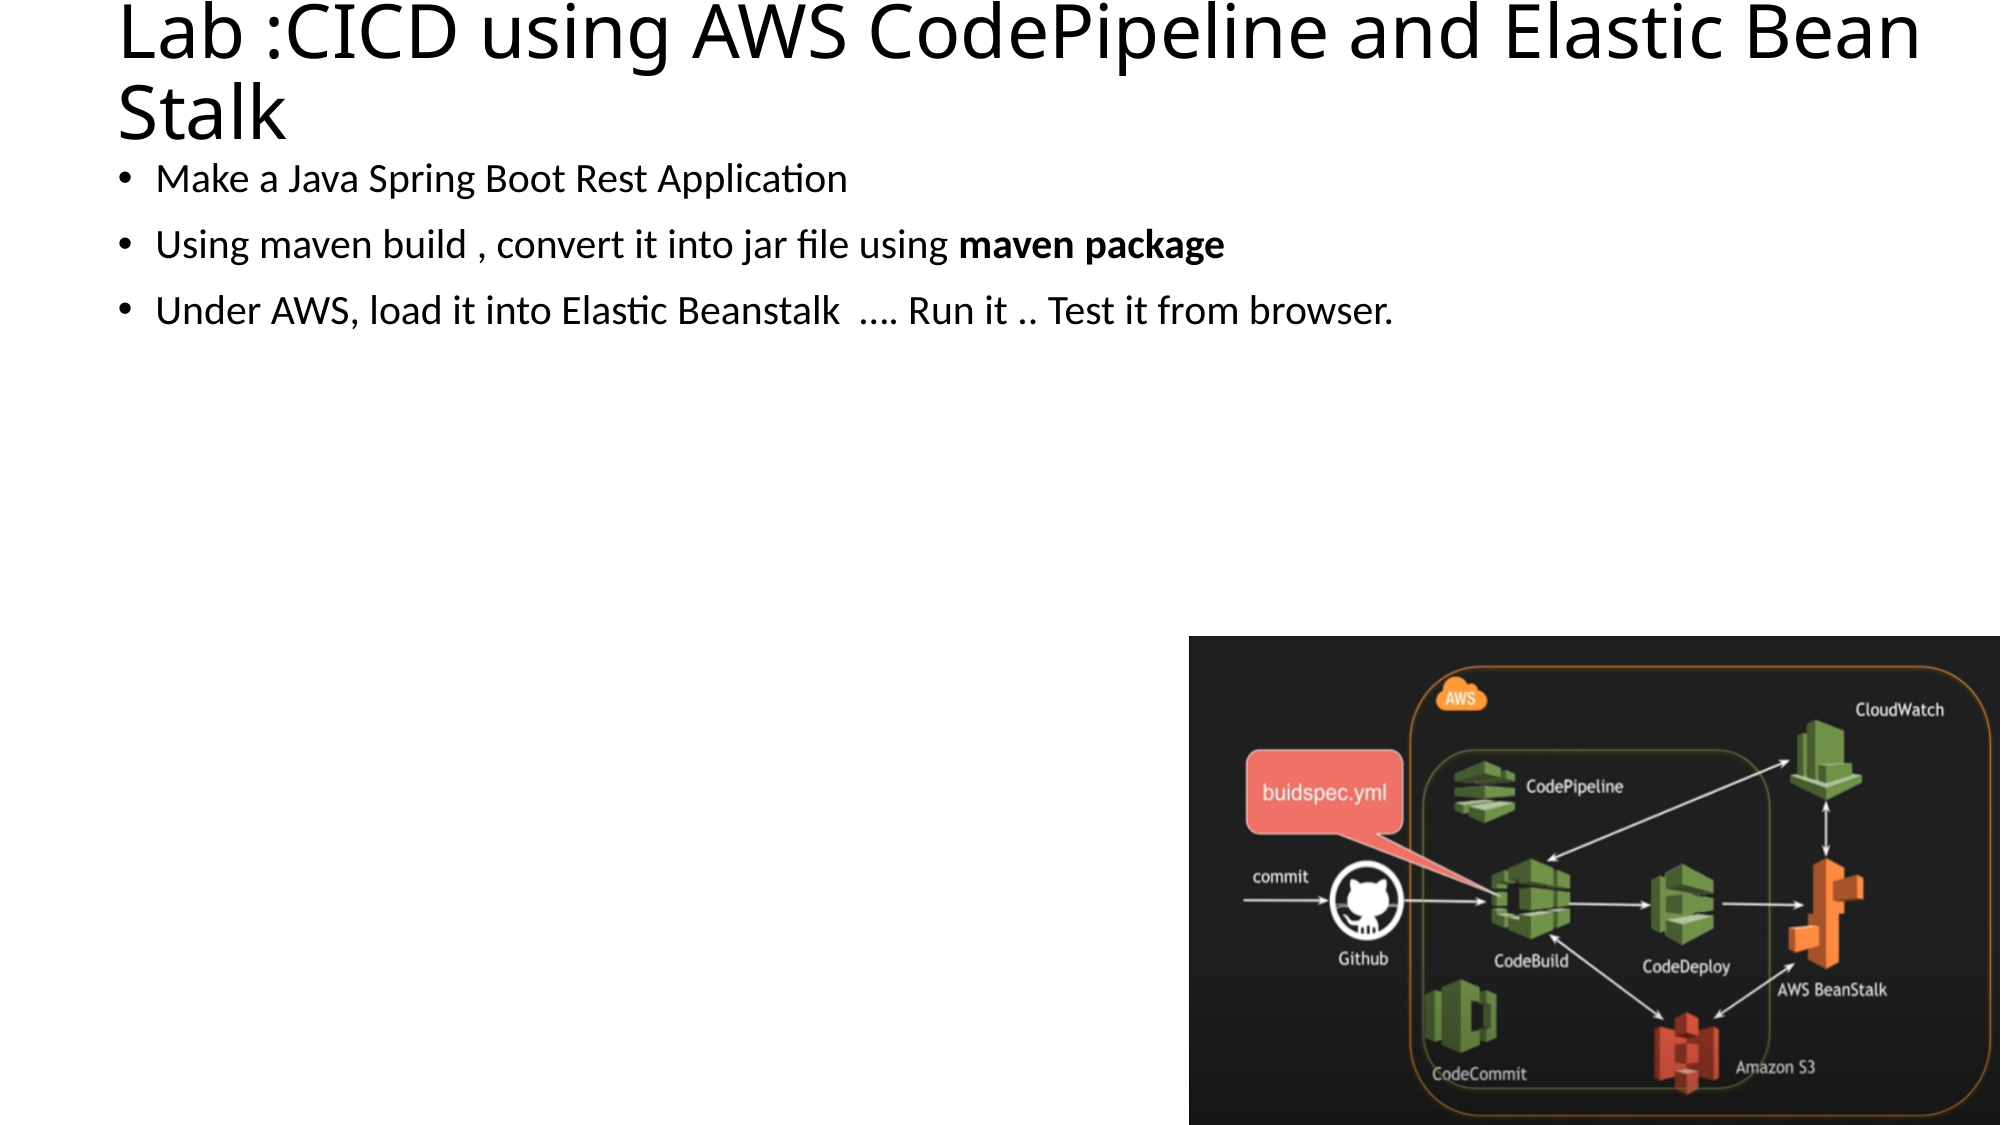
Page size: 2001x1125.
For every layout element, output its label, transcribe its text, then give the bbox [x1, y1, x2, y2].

title Lab :CICD using AWS CodePipeline and Elastic Bean Stalk [102, 0, 2000, 150]
picture [1188, 636, 2000, 1125]
list Make a Java Spring Boot Rest Application Using maven build , convert it into jar file using maven package Under AWS, load it into Elastic Beanstalk …. Run it .. Test it from browser. [102, 149, 1828, 931]
